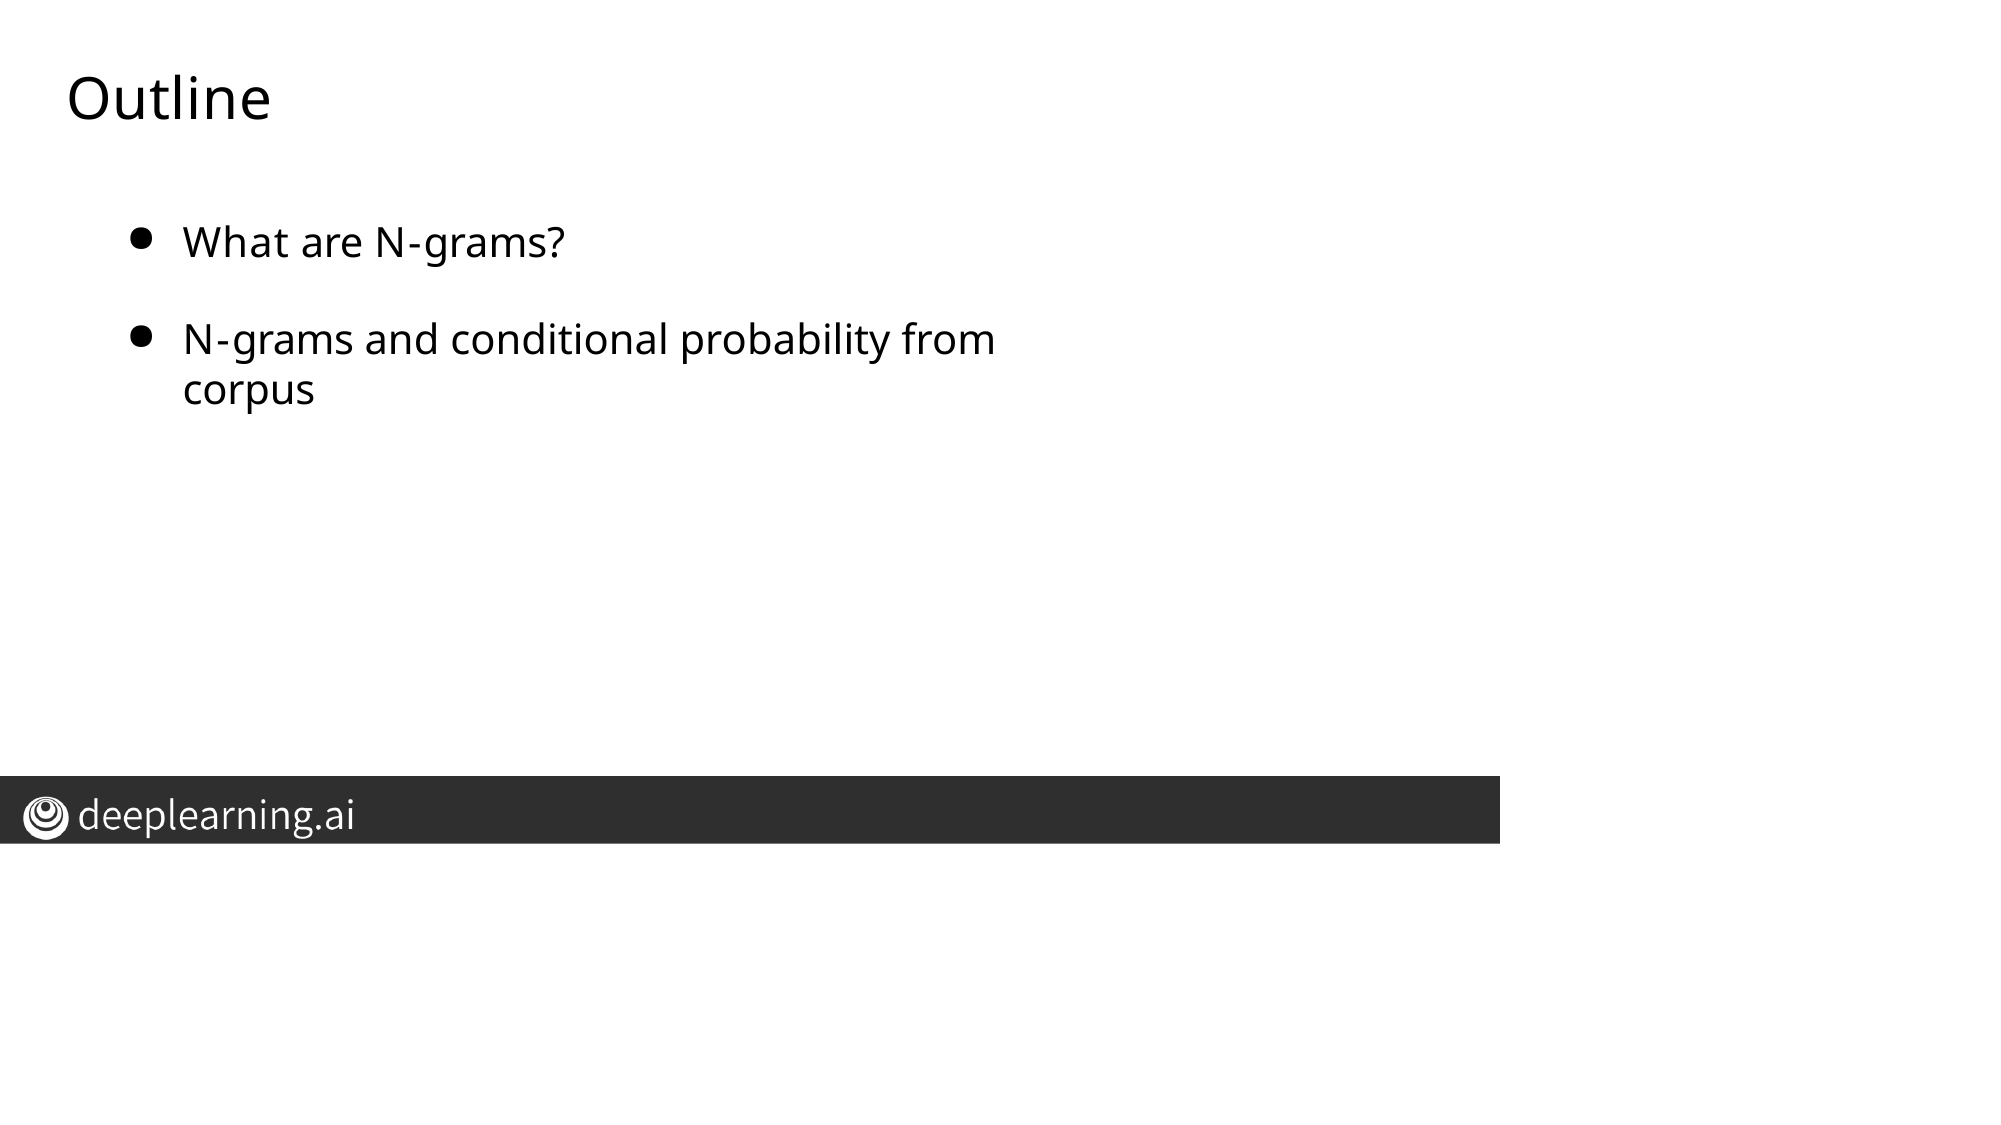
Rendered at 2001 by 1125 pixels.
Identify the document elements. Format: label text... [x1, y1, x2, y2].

picture [0, 761, 379, 844]
text_box What are N-grams? N-grams and conditional probability from corpus [124, 213, 1073, 414]
title Outline [43, 59, 1957, 249]
